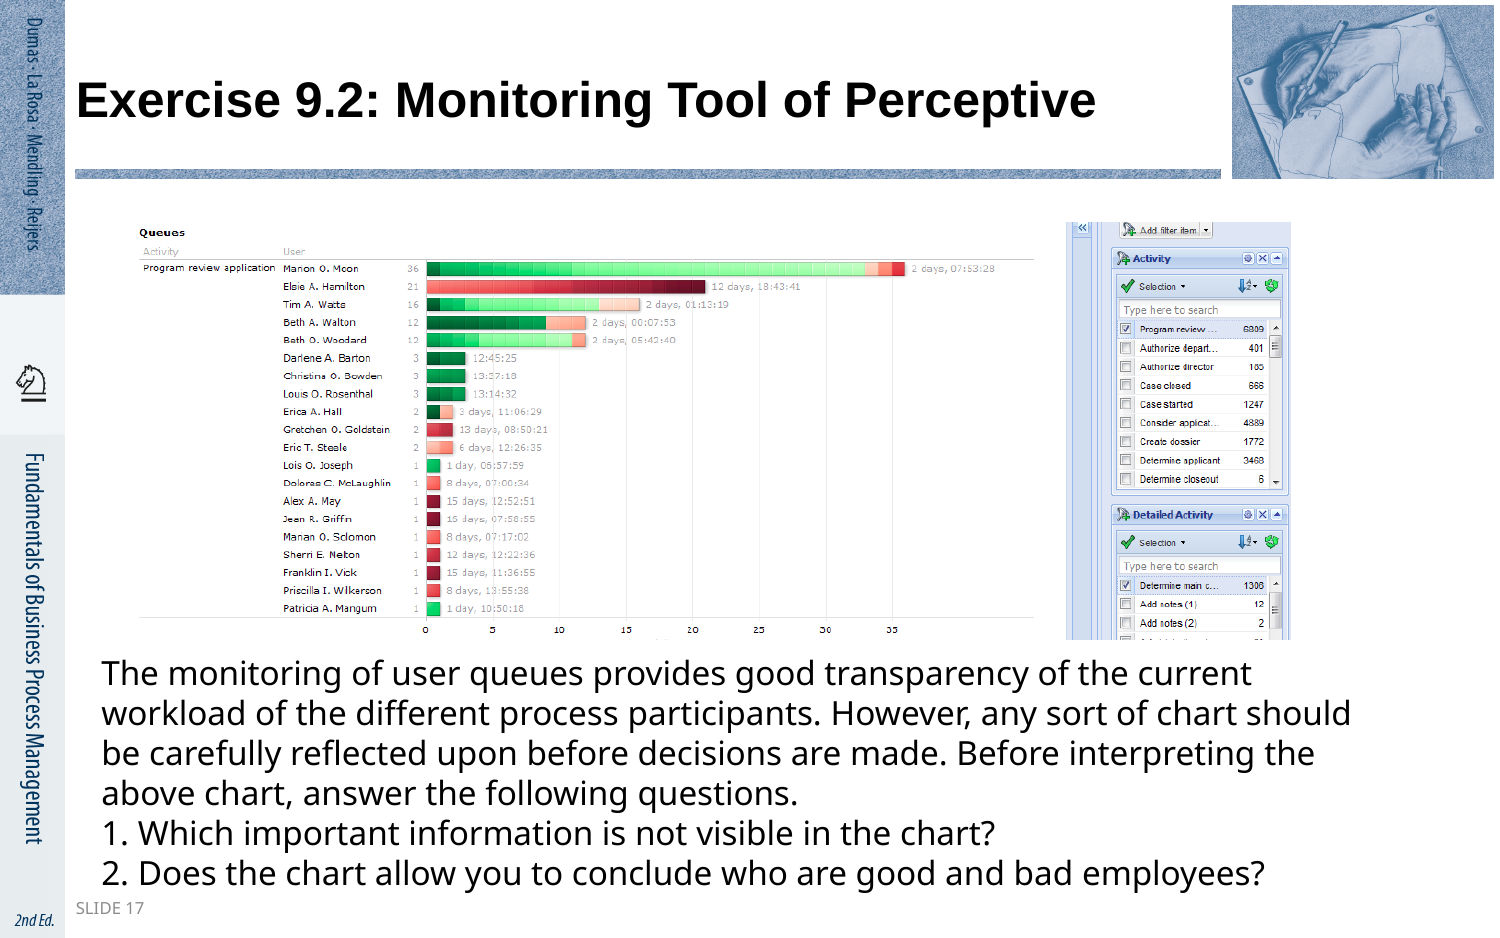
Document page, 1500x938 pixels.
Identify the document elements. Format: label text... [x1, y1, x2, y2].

text_box The monitoring of user queues provides good transparency of the current workload of the different process participants. However, any sort of chart should be carefully reflected upon before decisions are made. Before interpreting the above chart, answer the following questions. 1. Which important information is not visible in the chart? 2. Does the chart allow you to conclude who are good and bad employees? [86, 645, 1416, 900]
picture [1232, 5, 1494, 179]
picture [75, 169, 1221, 179]
picture [0, 0, 65, 938]
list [133, 222, 1291, 640]
title Exercise 9.2: Monitoring Tool of Perceptive [75, 22, 1198, 172]
slide_number Slide 17 [75, 887, 223, 931]
